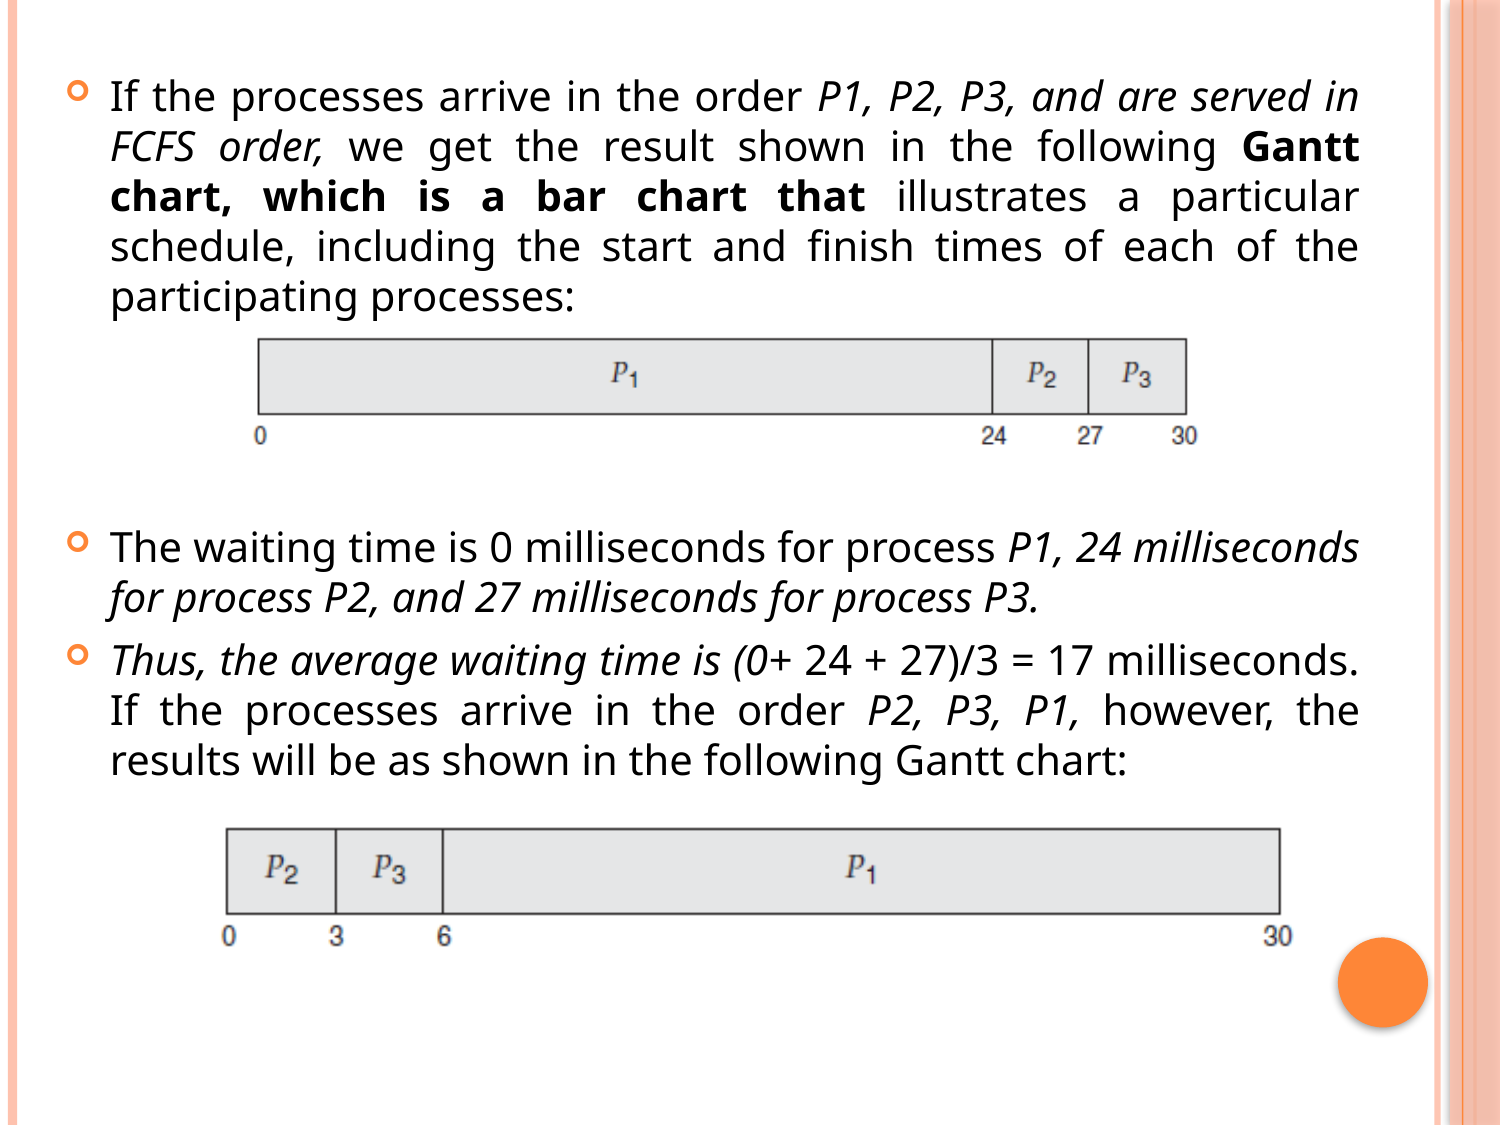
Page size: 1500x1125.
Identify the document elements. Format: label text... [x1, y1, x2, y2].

picture [249, 324, 1212, 463]
picture [211, 811, 1307, 963]
list If the processes arrive in the order P1, P2, P3, and are served in FCFS order, we get the result shown in the following Gantt chart, which is a bar chart that illustrates a particular schedule, including the start and finish times of each of the participating processes: The waiting time is 0 milliseconds for process P1, 24 milliseconds for process P2, and 27 milliseconds for process P3. Thus, the average waiting time is (0+ 24 + 27)/3 = 17 milliseconds. If the processes arrive in the order P2, P3, P1, however, the results will be as shown in the following Gantt chart: [50, 62, 1375, 825]
